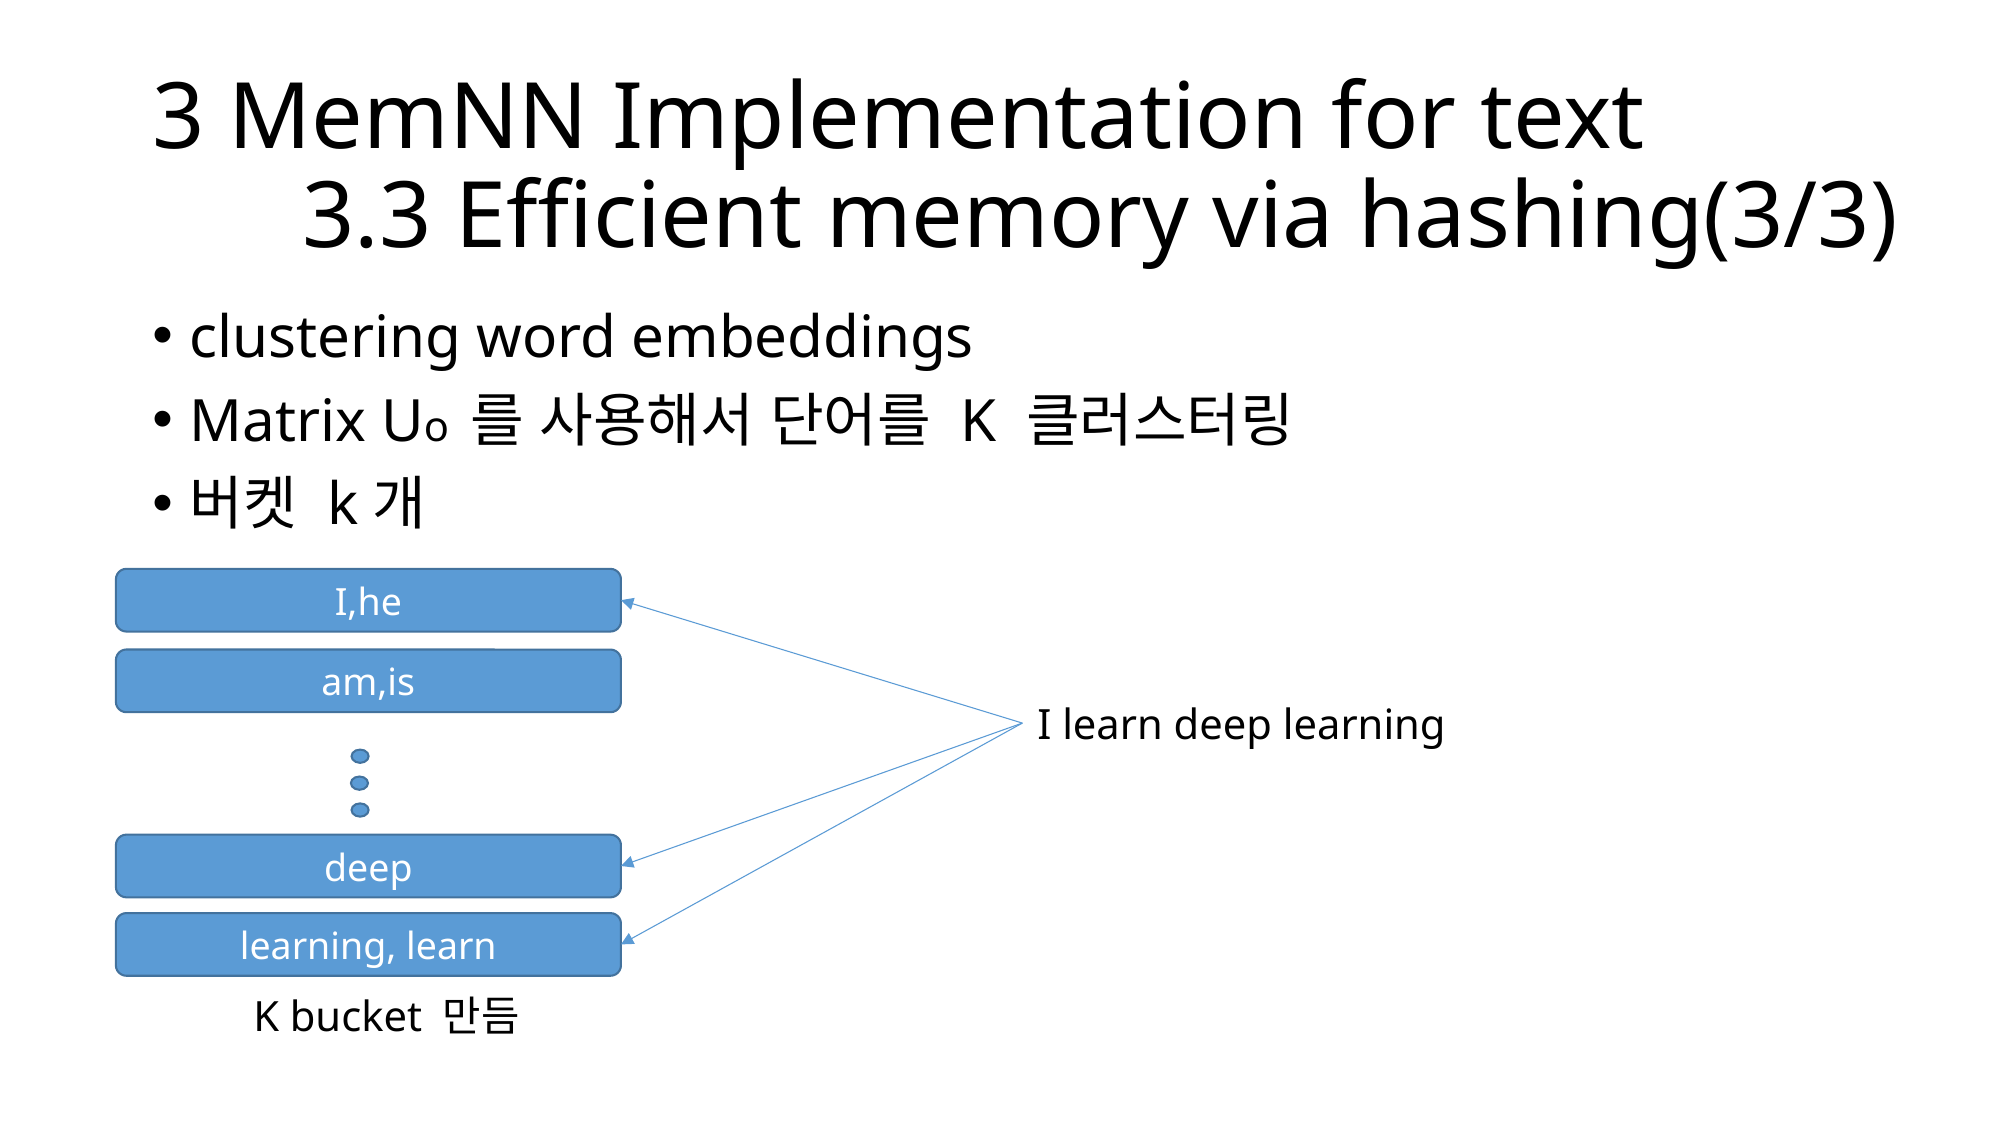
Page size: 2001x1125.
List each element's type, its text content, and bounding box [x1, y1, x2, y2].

text_box K bucket 만듬 [227, 982, 535, 1047]
text_box [350, 748, 370, 764]
text_box I learn deep learning [1027, 690, 1462, 756]
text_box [620, 600, 1027, 723]
title 3 MemNN Implementation for text 3.3 Efficient memory via hashing(3/3) [137, 59, 1975, 278]
list clustering word embeddings Matrix Uo 를 사용해서 단어를 K 클러스터링 버켓 k개 [137, 299, 1863, 1014]
text_box [350, 802, 370, 818]
text_box learning, learn [114, 912, 622, 977]
text_box I,he [114, 567, 622, 633]
text_box am,is [114, 648, 620, 714]
text_box [349, 775, 370, 791]
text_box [620, 723, 1027, 945]
text_box deep [114, 833, 620, 899]
